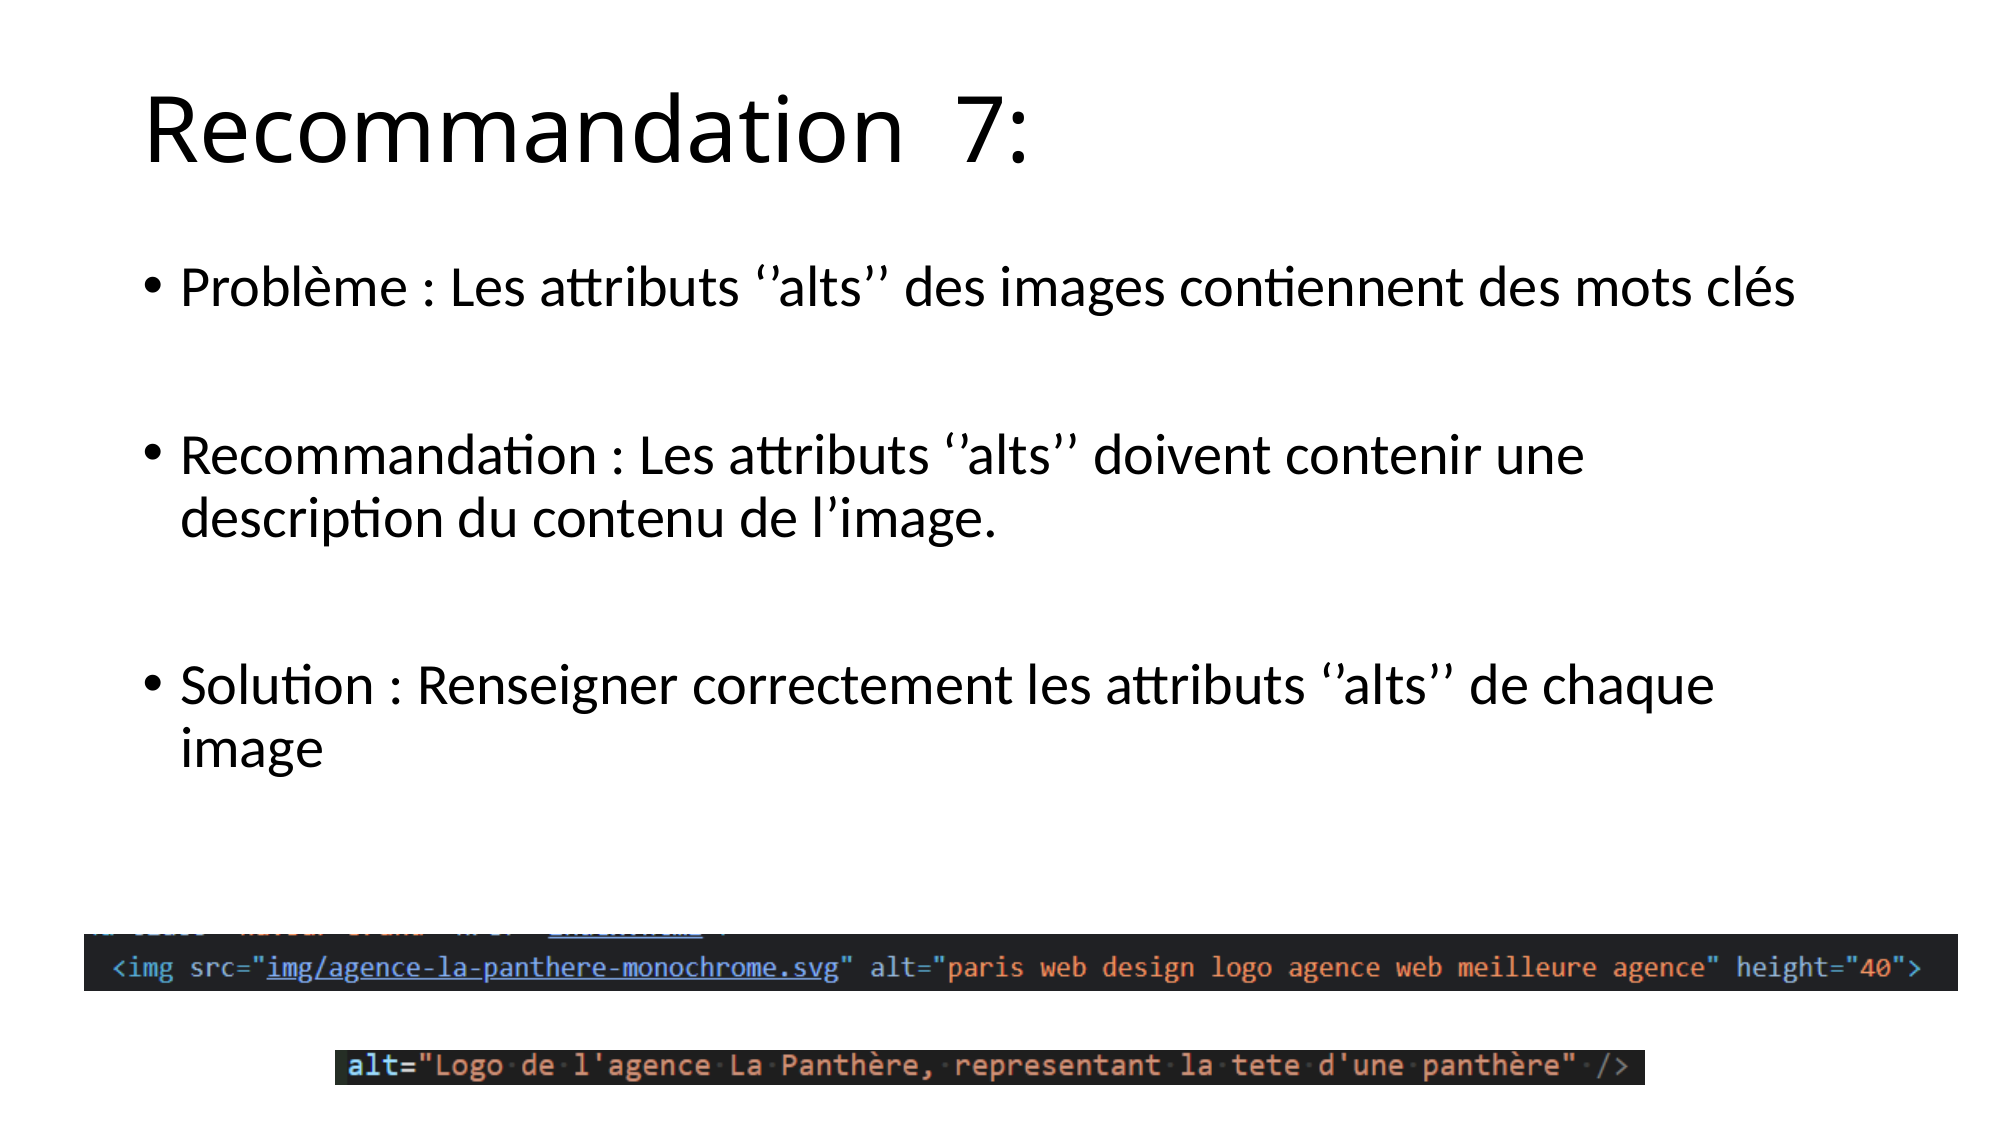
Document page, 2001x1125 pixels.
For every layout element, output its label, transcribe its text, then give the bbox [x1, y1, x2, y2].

title Recommandation 7: [127, 24, 1853, 242]
picture [84, 934, 1958, 991]
list Problème : Les attributs ‘’alts’’ des images contiennent des mots clés Recommandation : Les attributs ‘’alts’’ doivent contenir une description du contenu de l’image. Solution : Renseigner correctement les attributs ‘’alts’’ de chaque image [127, 248, 1853, 934]
picture [335, 1050, 1645, 1085]
